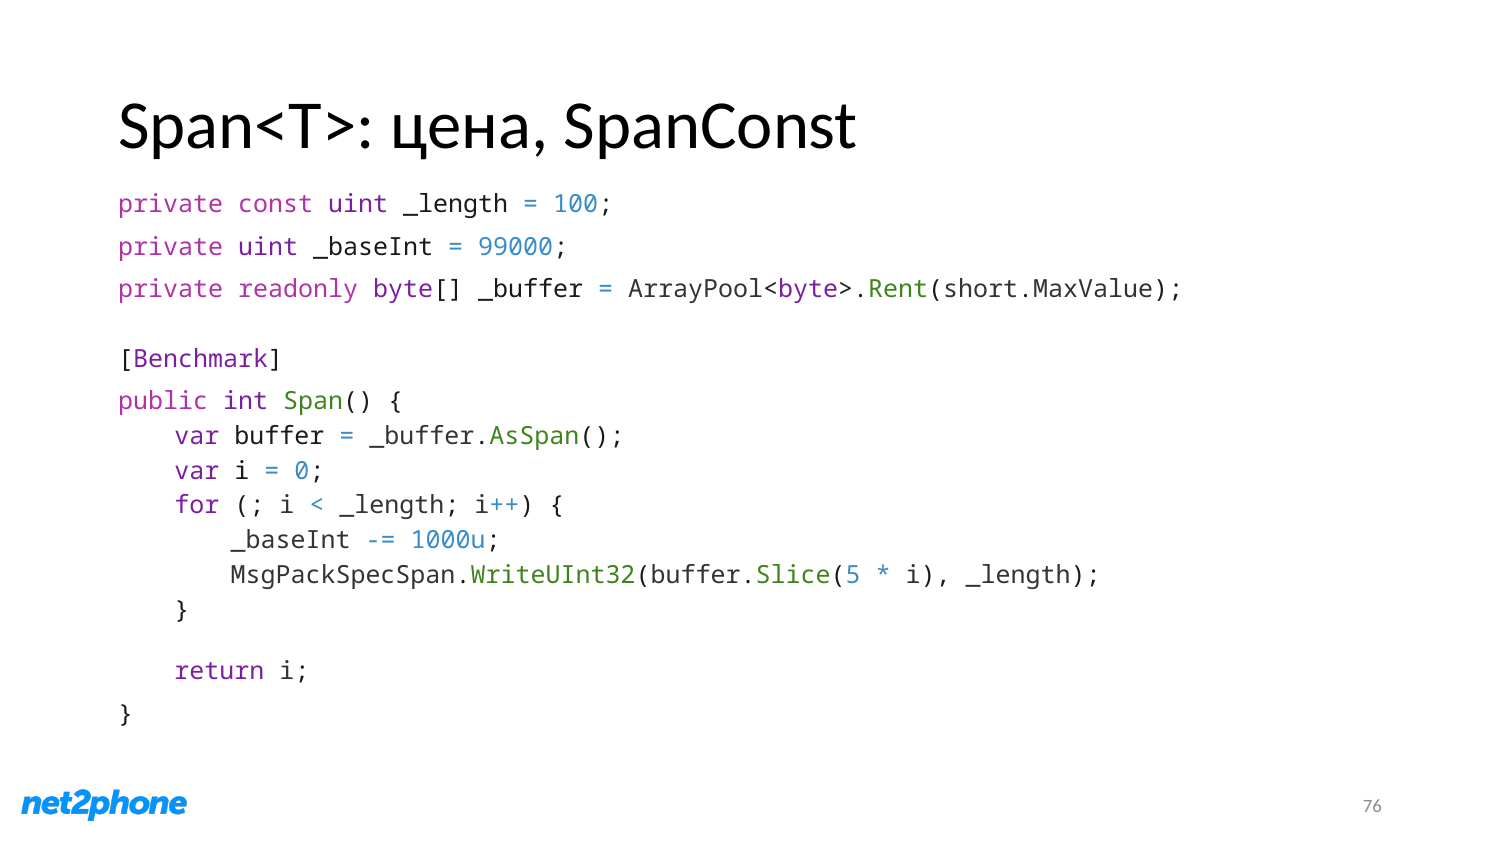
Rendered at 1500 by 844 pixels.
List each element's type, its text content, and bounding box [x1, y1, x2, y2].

list private const uint _length = 100; private uint _baseInt = 99000; private readonly byte[] _buffer = ArrayPool<byte>.Rent(short.MaxValue); [Benchmark] public int Span() { var buffer = _buffer.AsSpan(); var i = 0; for (; i < _length; i++) { _baseInt -= 1000u; MsgPackSpecSpan.WriteUInt32(buffer.Slice(5 * i), _length); } return i; } [103, 183, 1397, 760]
slide_number 76 [1059, 782, 1397, 827]
title Span<T>: цена, SpanConst [103, 44, 1397, 183]
picture [21, 786, 188, 827]
